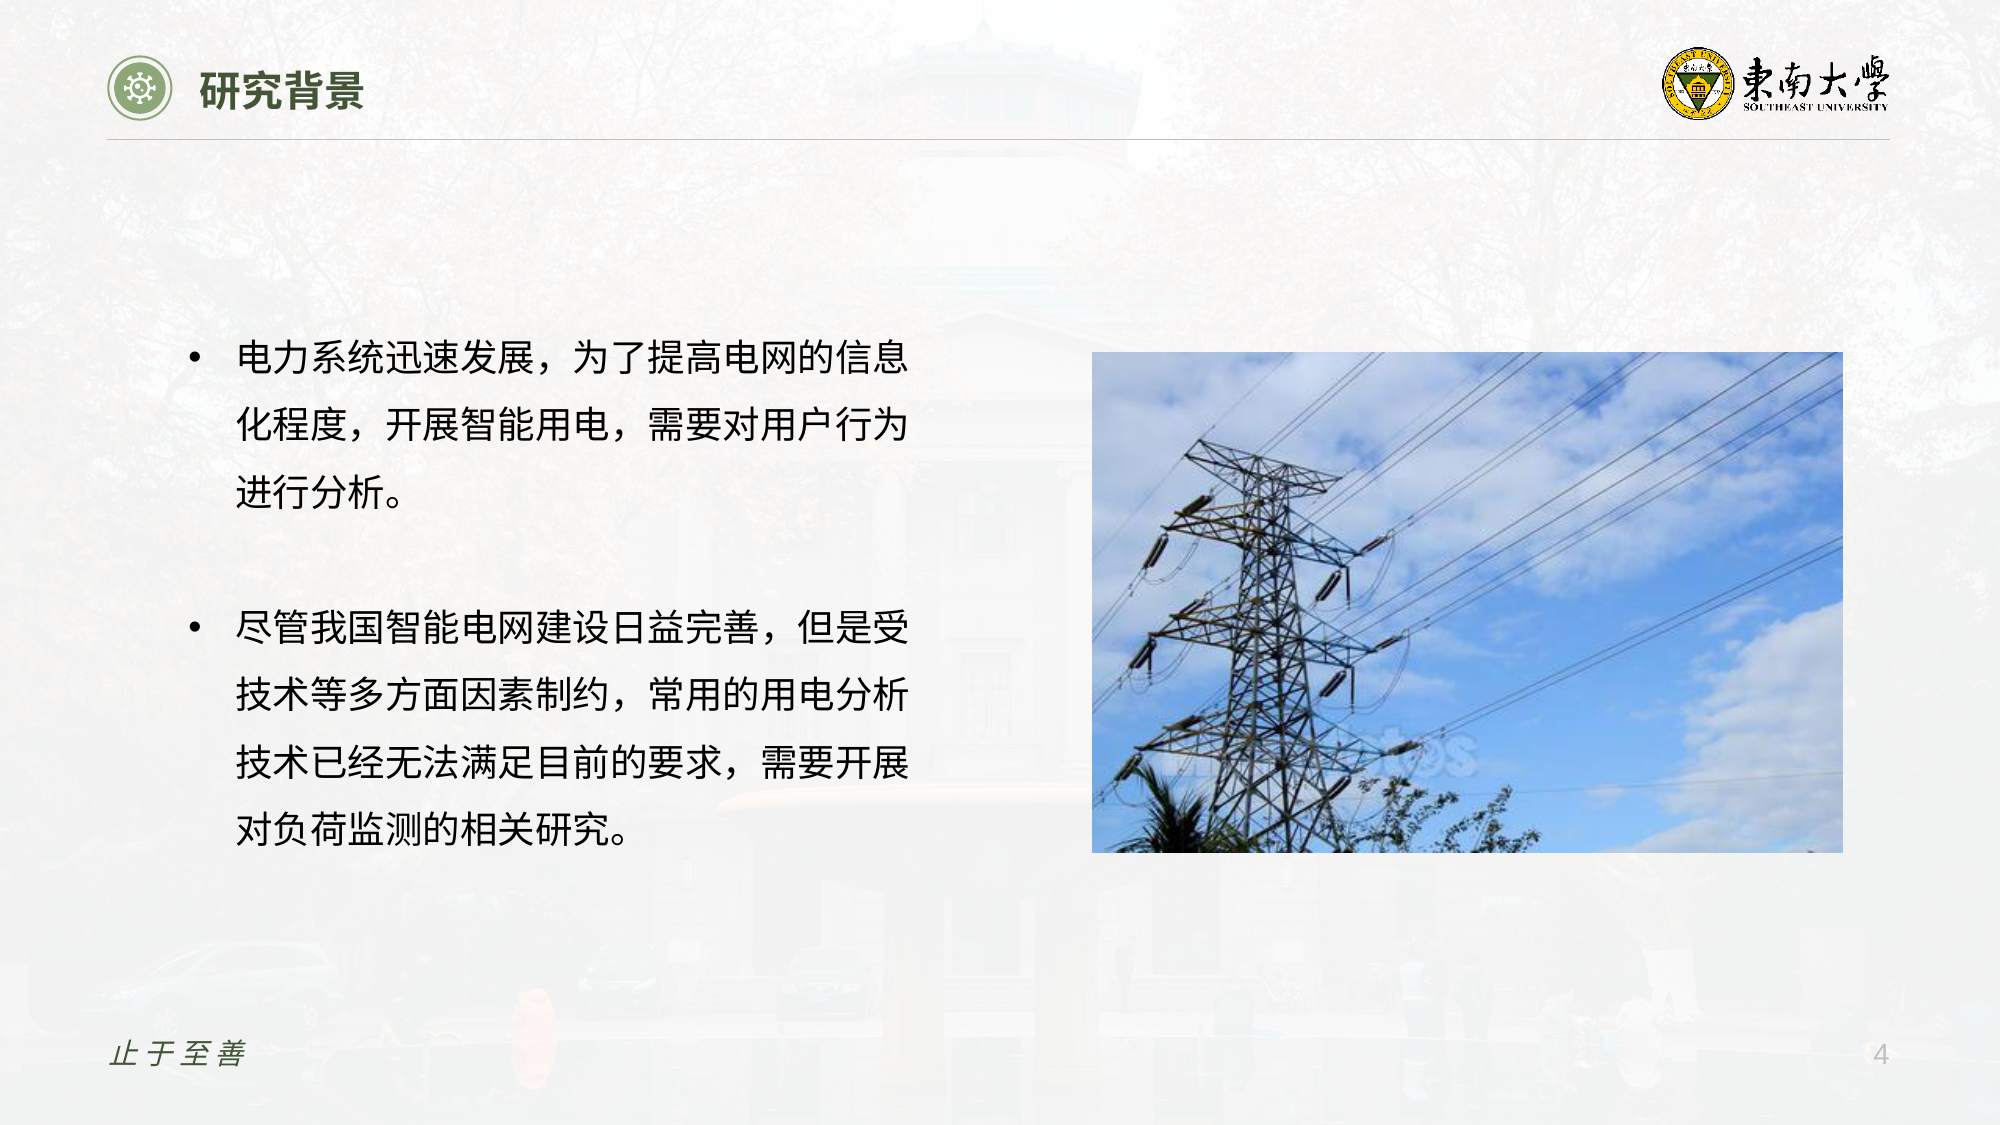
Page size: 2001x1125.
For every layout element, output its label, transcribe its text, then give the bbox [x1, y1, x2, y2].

list 研究背景 [199, 56, 1663, 123]
picture [1662, 47, 1889, 120]
text_box 电力系统迅速发展，为了提高电网的信息化程度，开展智能用电，需要对用户行为进行分析。 尽管我国智能电网建设日益完善，但是受技术等多方面因素制约，常用的用电分析技术已经无法满足目前的要求，需要开展对负荷监测的相关研究。 [173, 304, 948, 1125]
picture [1092, 352, 1843, 853]
slide_number 4 [1439, 1022, 1890, 1083]
slide_number 止于至善 [108, 1022, 173, 1083]
